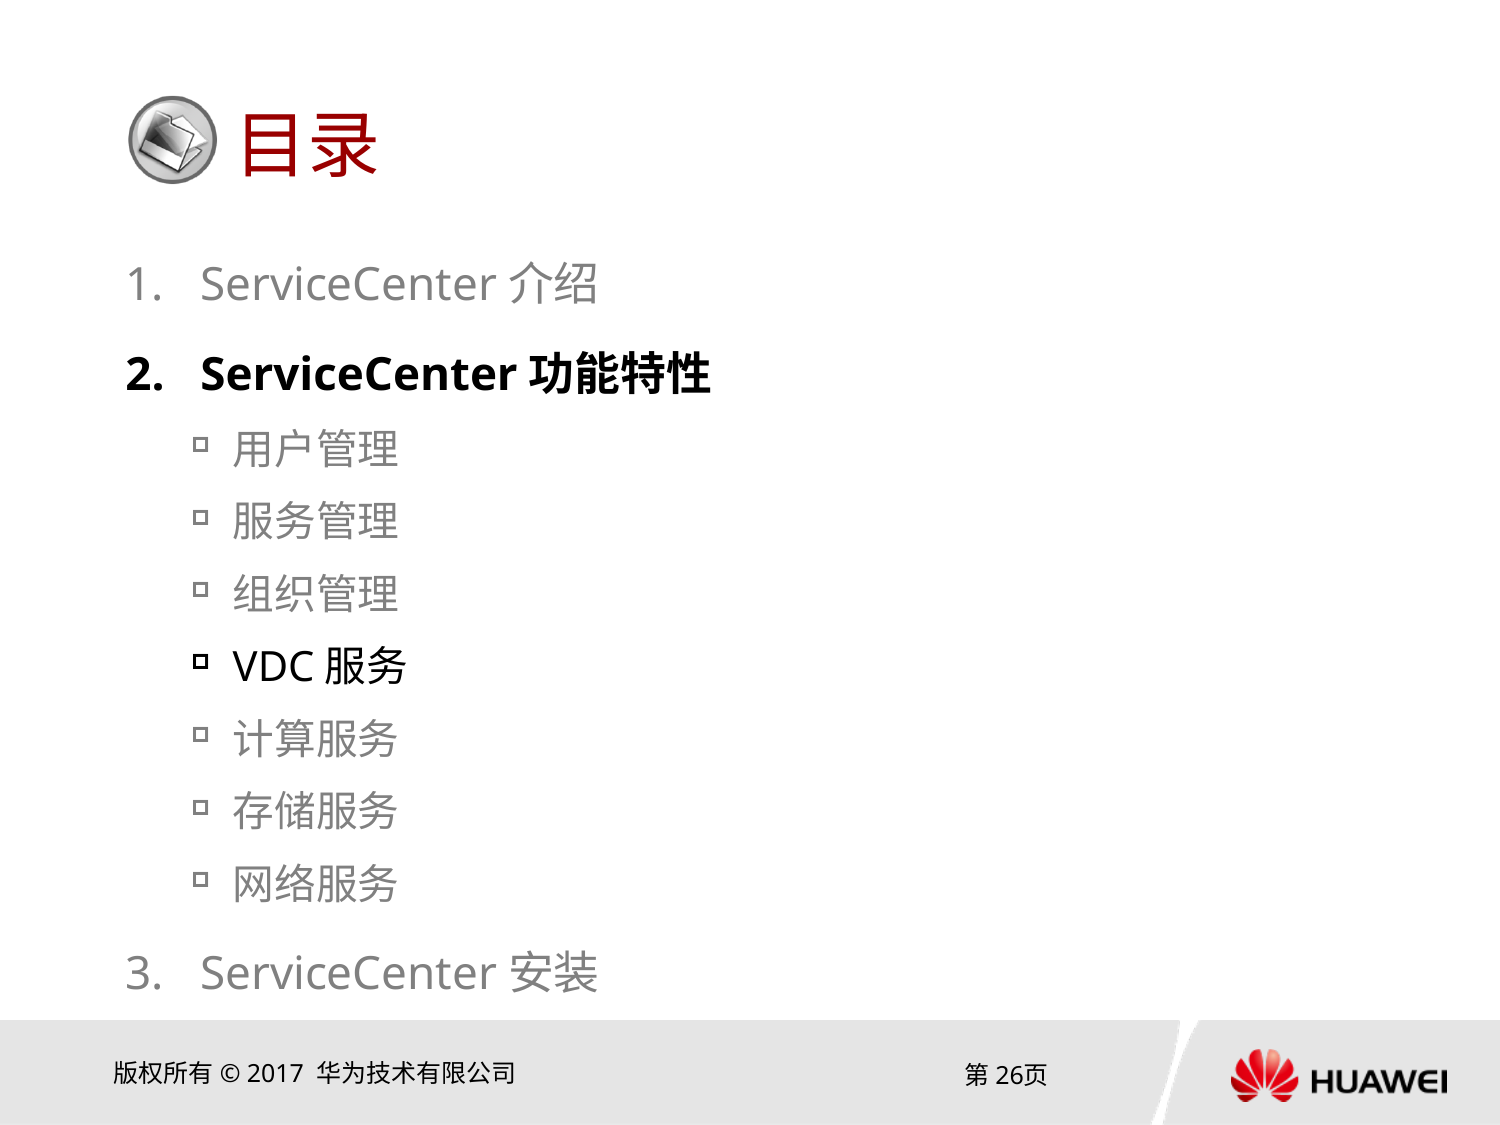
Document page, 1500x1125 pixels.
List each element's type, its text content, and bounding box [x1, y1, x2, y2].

picture [121, 88, 224, 191]
picture [0, 1020, 1500, 1125]
list ServiceCenter介绍 ServiceCenter功能特性 用户管理 服务管理 组织管理 VDC服务 计算服务 存储服务 网络服务 ServiceCenter安装 [111, 225, 1412, 870]
